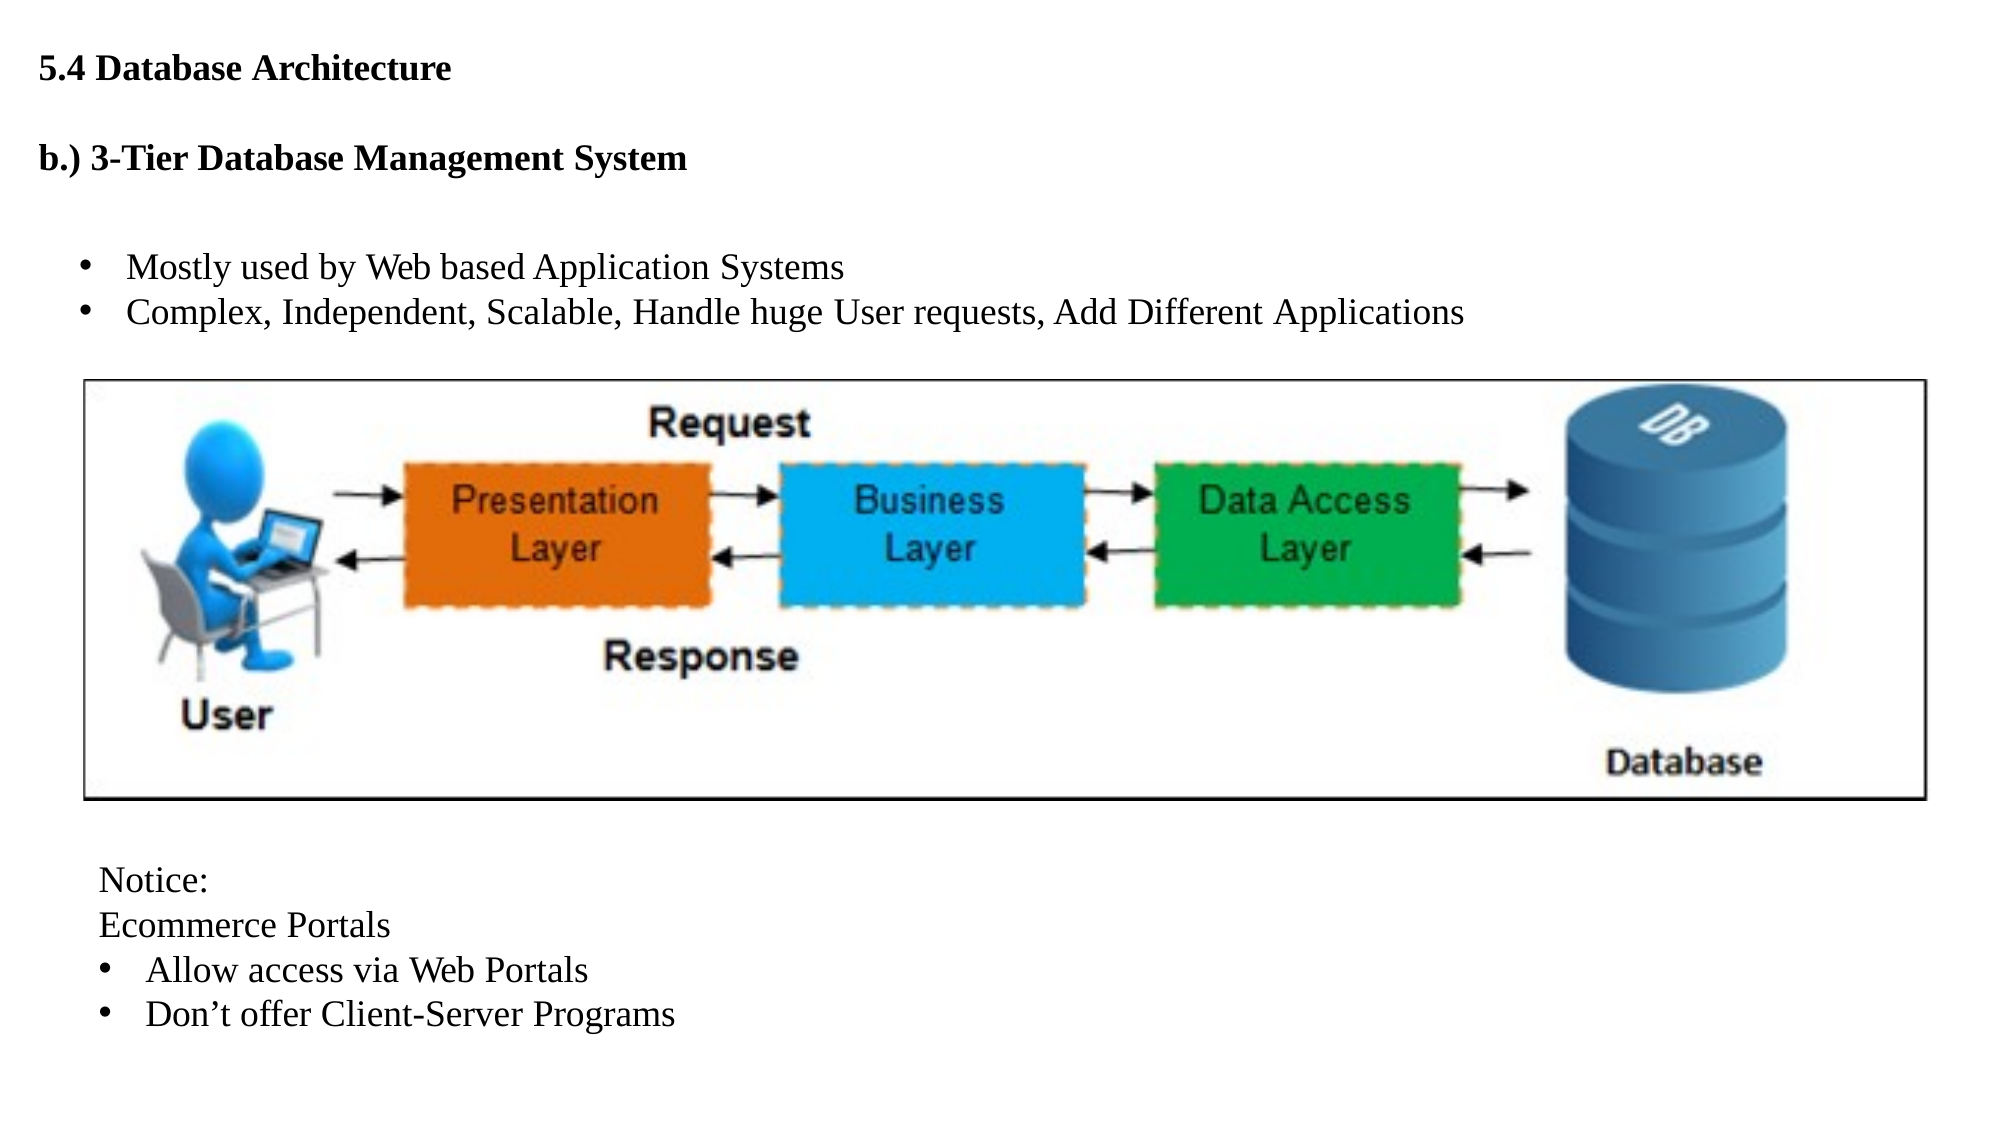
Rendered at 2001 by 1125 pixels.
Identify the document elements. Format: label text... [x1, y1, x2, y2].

text_box [83, 379, 1931, 801]
text_box b.) 3-Tier Database Management System Mostly used by Web based Application Systems Complex, Independent, Scalable, Handle huge User requests, Add Different Applications [36, 130, 1474, 333]
title 5.4 Database Architecture [36, 40, 456, 130]
text_box Notice: Ecommerce Portals Allow access via Web Portals Don’t offer Client-Server Programs [96, 853, 681, 1035]
